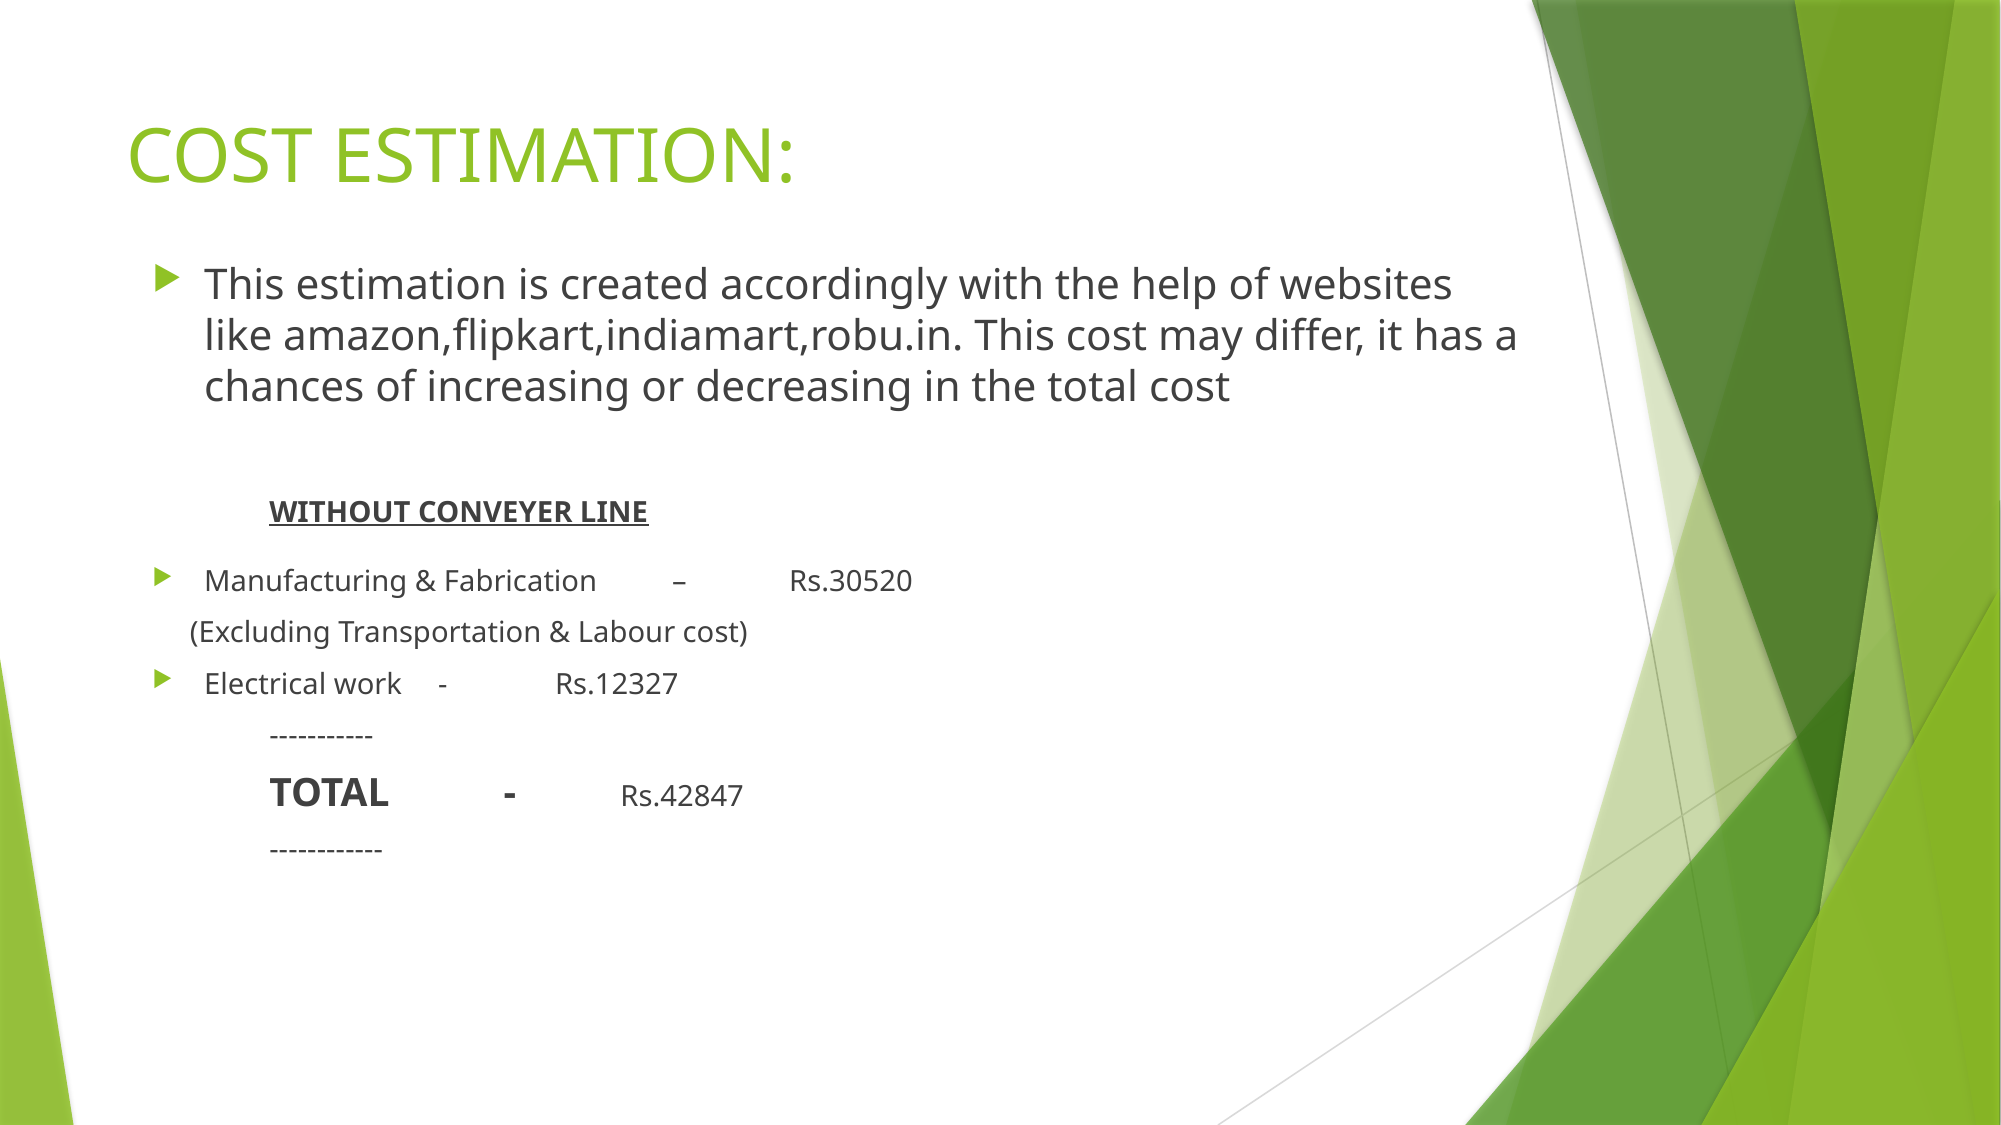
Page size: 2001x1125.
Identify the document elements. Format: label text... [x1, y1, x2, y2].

list This estimation is created accordingly with the help of websites like amazon,flipkart,indiamart,robu.in. This cost may differ, it has a chances of increasing or decreasing in the total cost WITHOUT CONVEYER LINE Manufacturing & Fabrication – Rs.30520 (Excluding Transportation & Labour cost) Electrical work - Rs.12327 ----------- TOTAL - Rs.42847 ------------ [137, 249, 1548, 887]
title COST ESTIMATION: [111, 99, 1522, 317]
